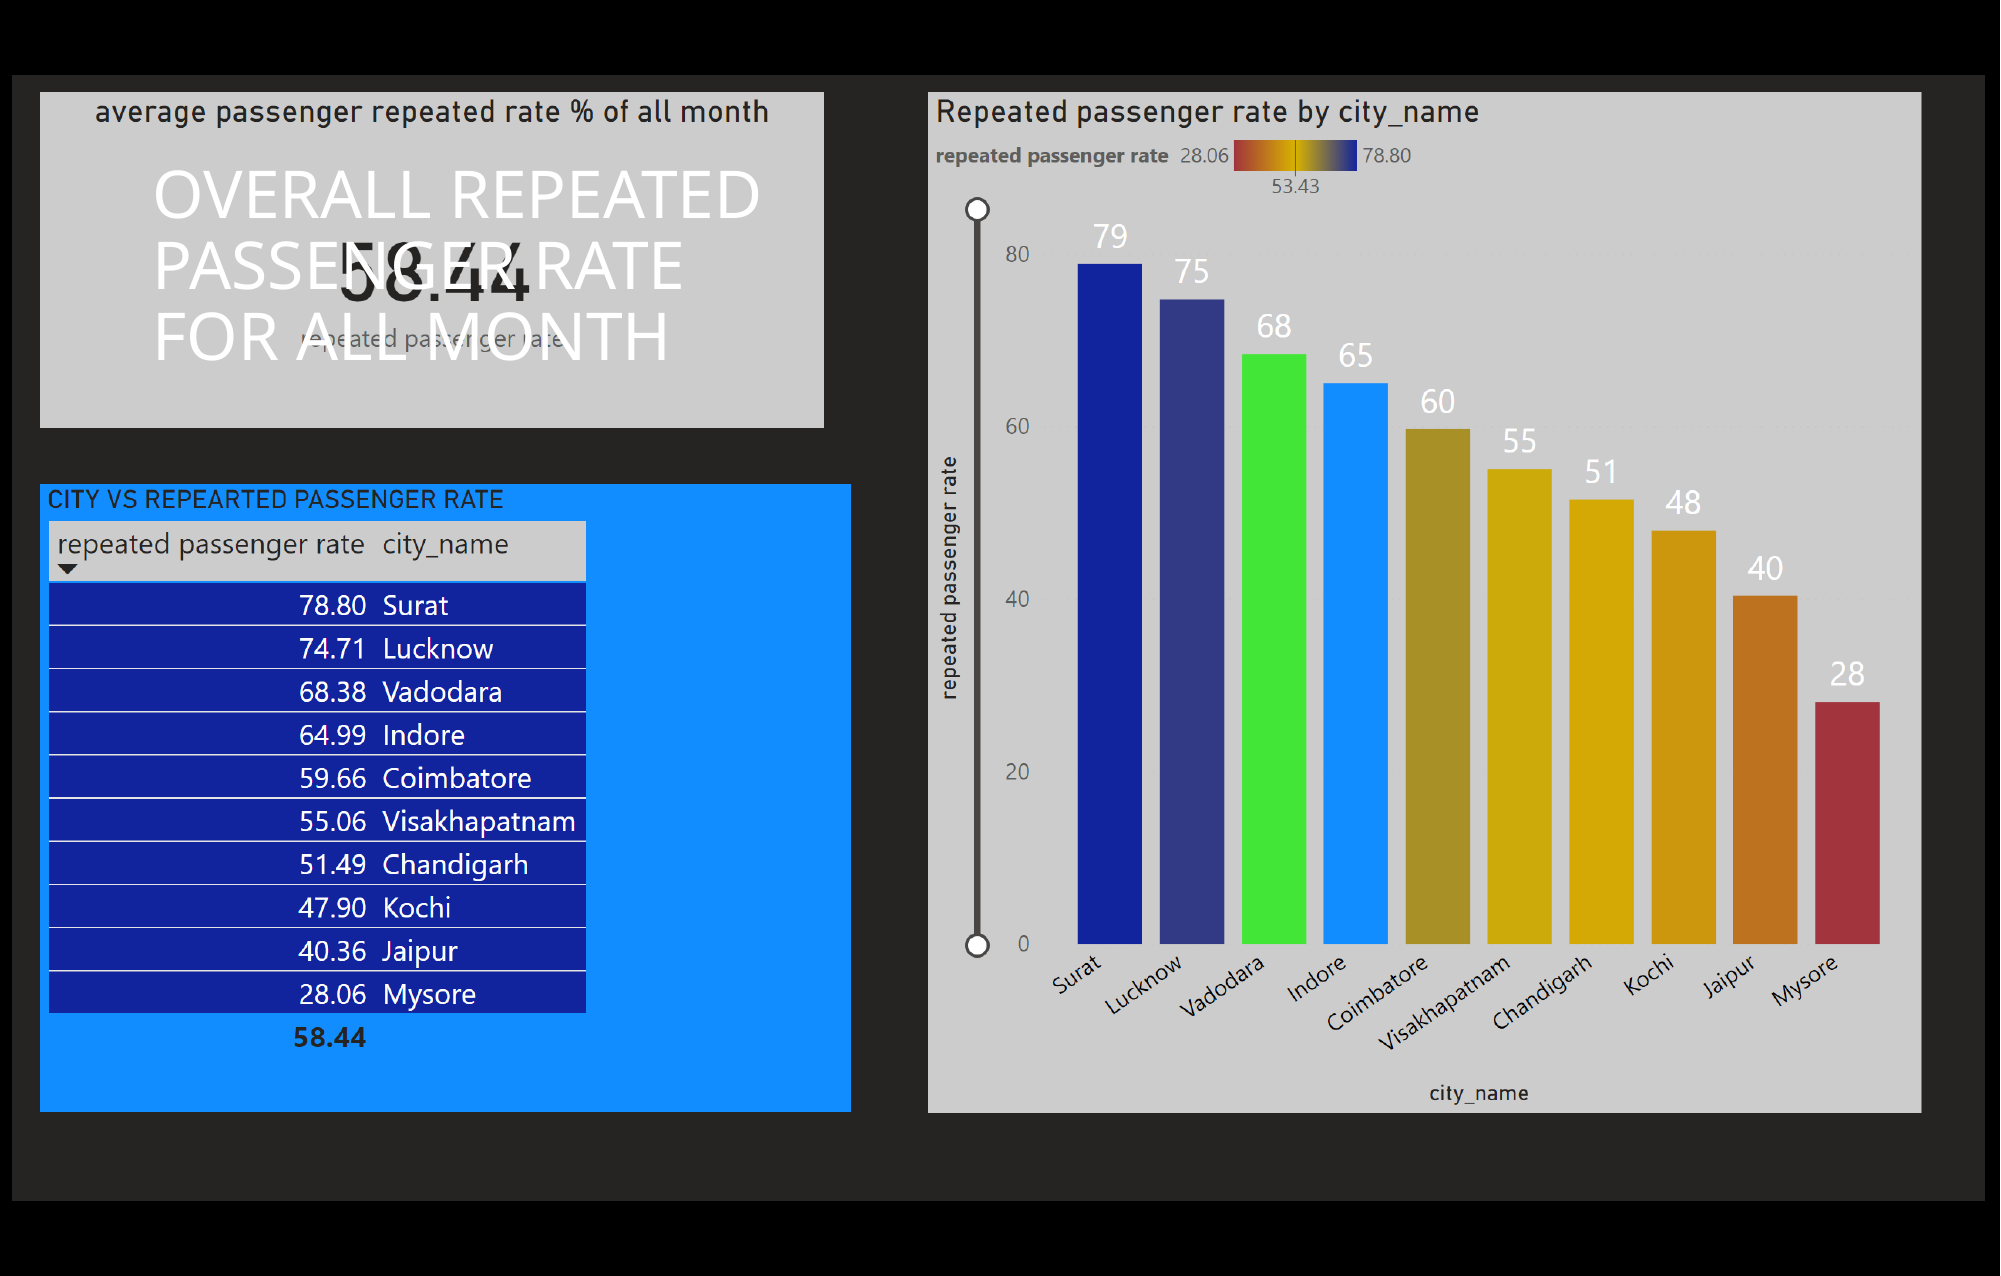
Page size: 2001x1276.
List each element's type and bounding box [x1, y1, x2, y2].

picture [12, 75, 1985, 1201]
